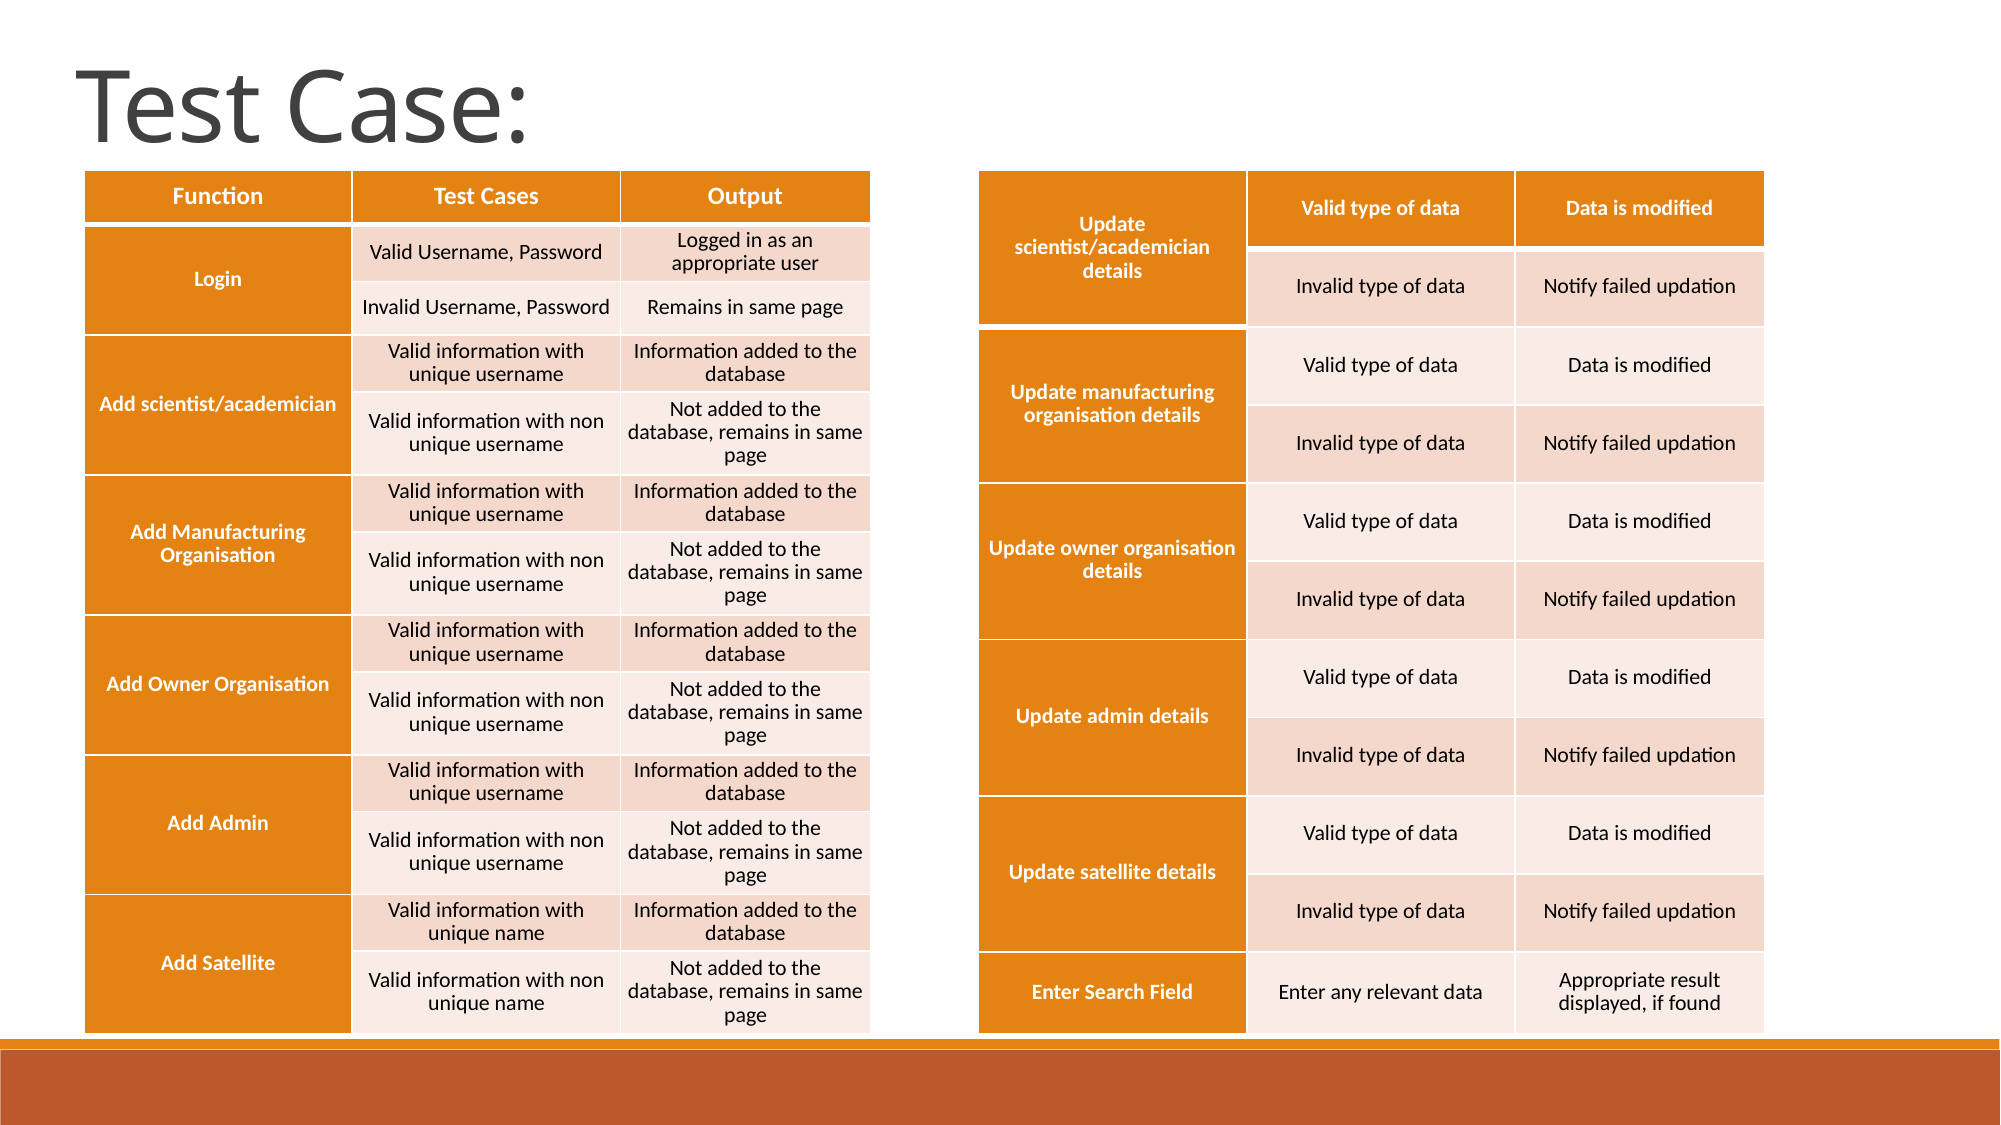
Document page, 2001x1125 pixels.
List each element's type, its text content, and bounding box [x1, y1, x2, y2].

table_cell Information added to the database [621, 336, 870, 391]
table_cell Login [85, 227, 351, 334]
table_cell Information added to the database [621, 756, 870, 811]
table_cell Remains in same page [621, 282, 870, 334]
table_cell Update admin details [979, 640, 1246, 795]
table_cell Valid information with non unique name [353, 952, 620, 1033]
table_cell Update owner organisation details [979, 484, 1246, 639]
title Test Case: [60, 29, 1711, 171]
table_header Valid type of data [1248, 171, 1514, 246]
table_cell Valid type of data [1248, 640, 1514, 717]
table_header Test Cases [353, 171, 620, 222]
table_cell Invalid type of data [1248, 718, 1514, 795]
table_cell Add scientist/academician [85, 336, 351, 474]
table_cell Logged in as an appropriate user [621, 227, 870, 281]
table_cell Valid information with unique username [353, 756, 620, 811]
table_cell Invalid Username, Password [353, 282, 620, 334]
table_cell Add Satellite [85, 895, 351, 1033]
table_cell Notify failed updation [1516, 562, 1764, 639]
table_cell Valid information with unique username [353, 336, 620, 391]
table_cell Valid type of data [1248, 797, 1514, 873]
table_header Output [621, 171, 870, 222]
table_cell Invalid type of data [1248, 406, 1514, 482]
table_cell Valid Username, Password [353, 227, 620, 281]
table_header Update scientist/academician details [979, 171, 1246, 324]
table_cell Valid information with unique username [353, 616, 620, 671]
table_cell Update manufacturing organisation details [979, 330, 1246, 482]
table_cell Notify failed updation [1516, 718, 1764, 795]
table_cell Appropriate result displayed, if found [1516, 953, 1764, 1033]
table_cell Add Manufacturing Organisation [85, 476, 351, 614]
table_cell Not added to the database, remains in same page [621, 673, 870, 754]
table_cell Valid information with non unique username [353, 533, 620, 614]
table_cell Valid information with unique username [353, 476, 620, 531]
table_cell Valid information with non unique username [353, 673, 620, 754]
table_cell Valid information with non unique username [353, 393, 620, 474]
table_cell Valid type of data [1248, 484, 1514, 560]
table_cell Data is modified [1516, 328, 1764, 404]
table_cell Enter Search Field [979, 953, 1246, 1033]
table_cell Add Admin [85, 756, 351, 894]
table_cell Information added to the database [621, 895, 870, 950]
table_cell Invalid type of data [1248, 252, 1514, 326]
table_cell Valid information with unique name [353, 895, 620, 950]
table_cell Data is modified [1516, 484, 1764, 560]
table_cell Enter any relevant data [1248, 953, 1514, 1033]
table_cell Information added to the database [621, 616, 870, 671]
table_cell Information added to the database [621, 476, 870, 531]
table_cell Notify failed updation [1516, 406, 1764, 482]
table_cell Valid type of data [1248, 328, 1514, 404]
table_cell Add Owner Organisation [85, 616, 351, 754]
table_cell Invalid type of data [1248, 875, 1514, 951]
table_header Data is modified [1516, 171, 1764, 246]
table_cell Valid information with non unique username [353, 812, 620, 894]
table_cell Not added to the database, remains in same page [621, 812, 870, 894]
table_cell Notify failed updation [1516, 875, 1764, 951]
table_cell Not added to the database, remains in same page [621, 393, 870, 474]
table_header Function [85, 171, 351, 222]
table_cell Notify failed updation [1516, 252, 1764, 326]
table_cell Not added to the database, remains in same page [621, 952, 870, 1033]
table_cell Update satellite details [979, 797, 1246, 951]
table_cell Invalid type of data [1248, 562, 1514, 639]
table_cell Data is modified [1516, 640, 1764, 717]
table_cell Data is modified [1516, 797, 1764, 873]
table_cell Not added to the database, remains in same page [621, 533, 870, 614]
